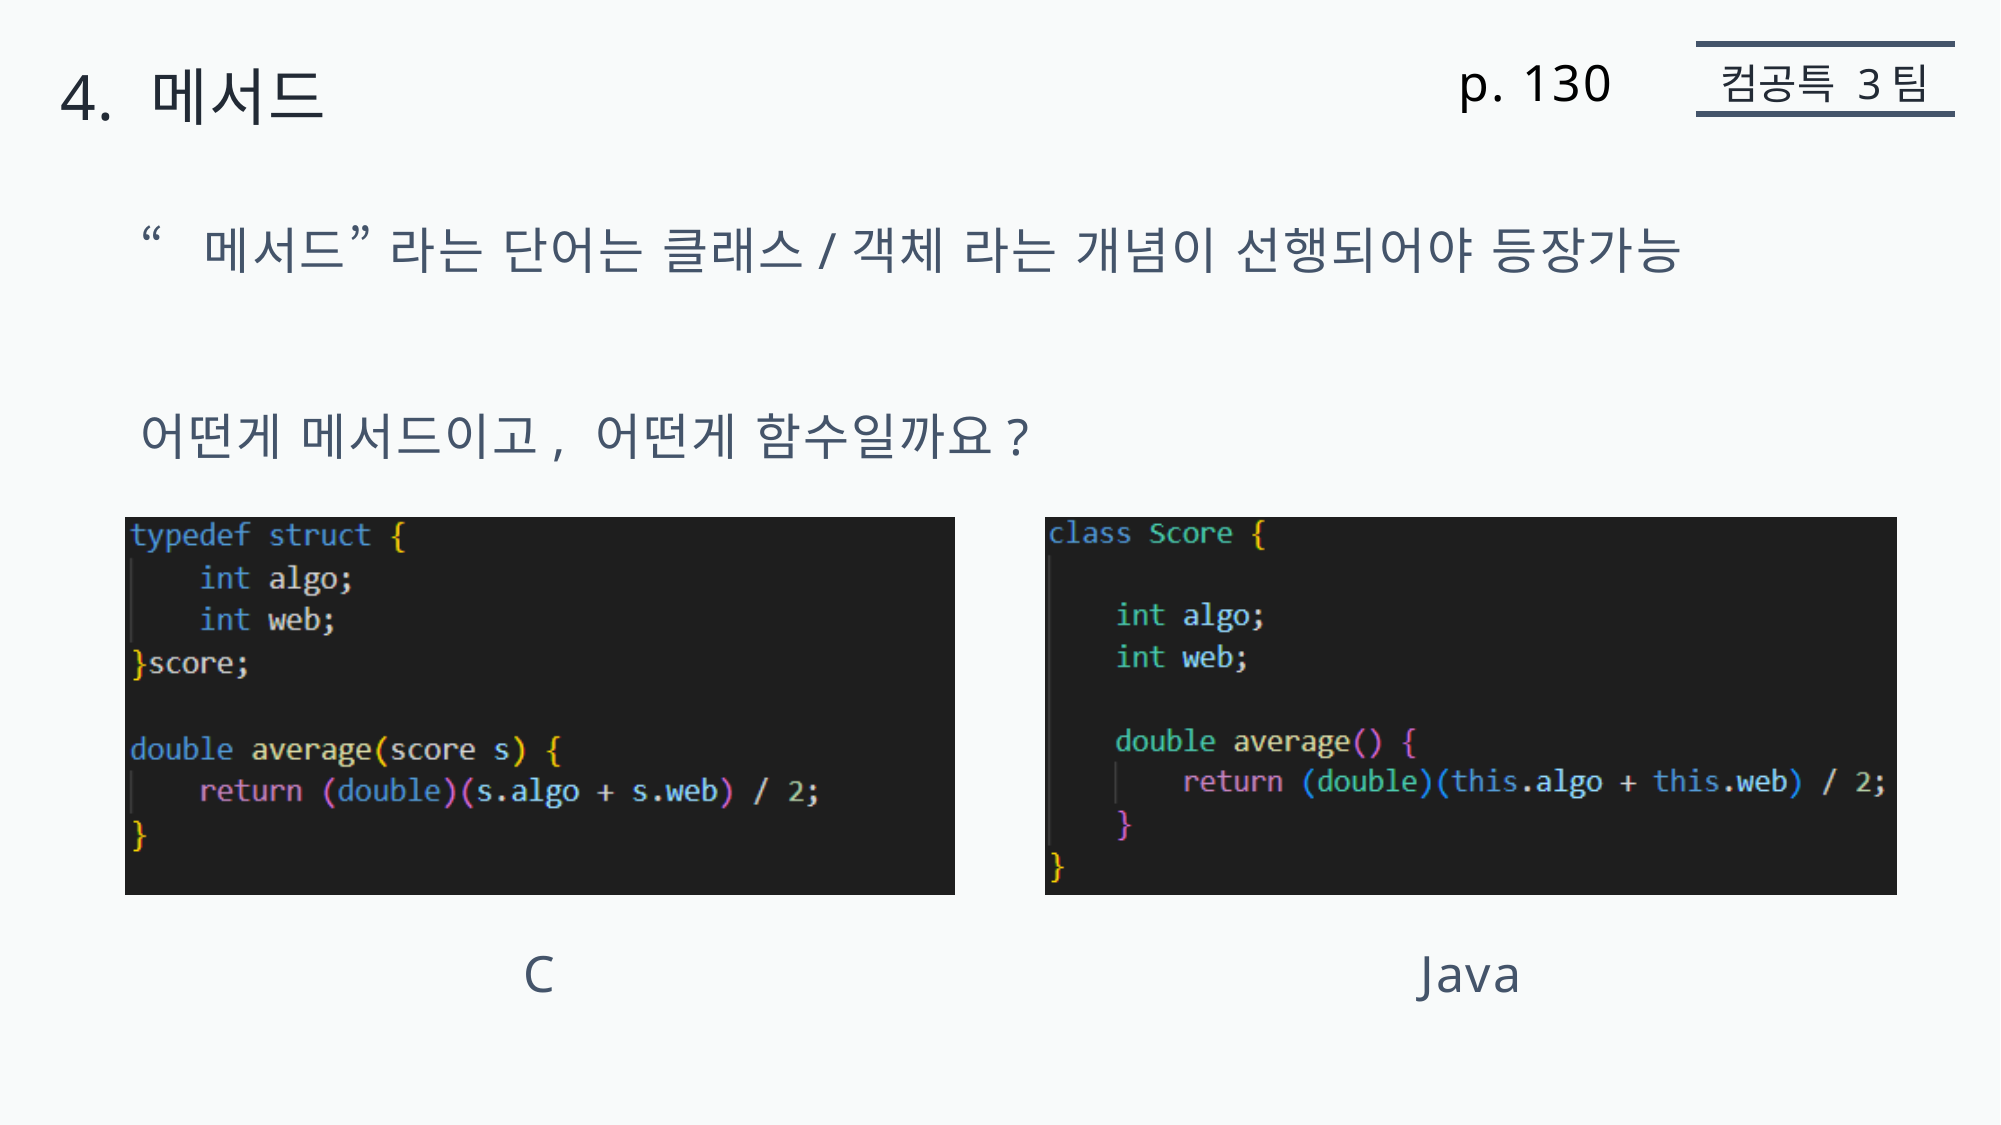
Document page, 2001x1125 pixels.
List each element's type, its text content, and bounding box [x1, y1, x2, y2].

text_box p. 130 [1443, 43, 1639, 119]
text_box 컴공특 3팀 [1695, 50, 1955, 114]
text_box 4. 메서드 [45, 50, 619, 141]
text_box C [125, 934, 955, 1010]
picture [125, 517, 955, 895]
picture [1045, 517, 1897, 895]
text_box 어떤게 메서드이고, 어떤게 함수일까요? [125, 398, 1878, 474]
text_box Java [1045, 934, 1897, 1010]
text_box “메서드” 라는 단어는 클래스/객체 라는 개념이 선행되어야 등장가능 [125, 212, 1878, 288]
